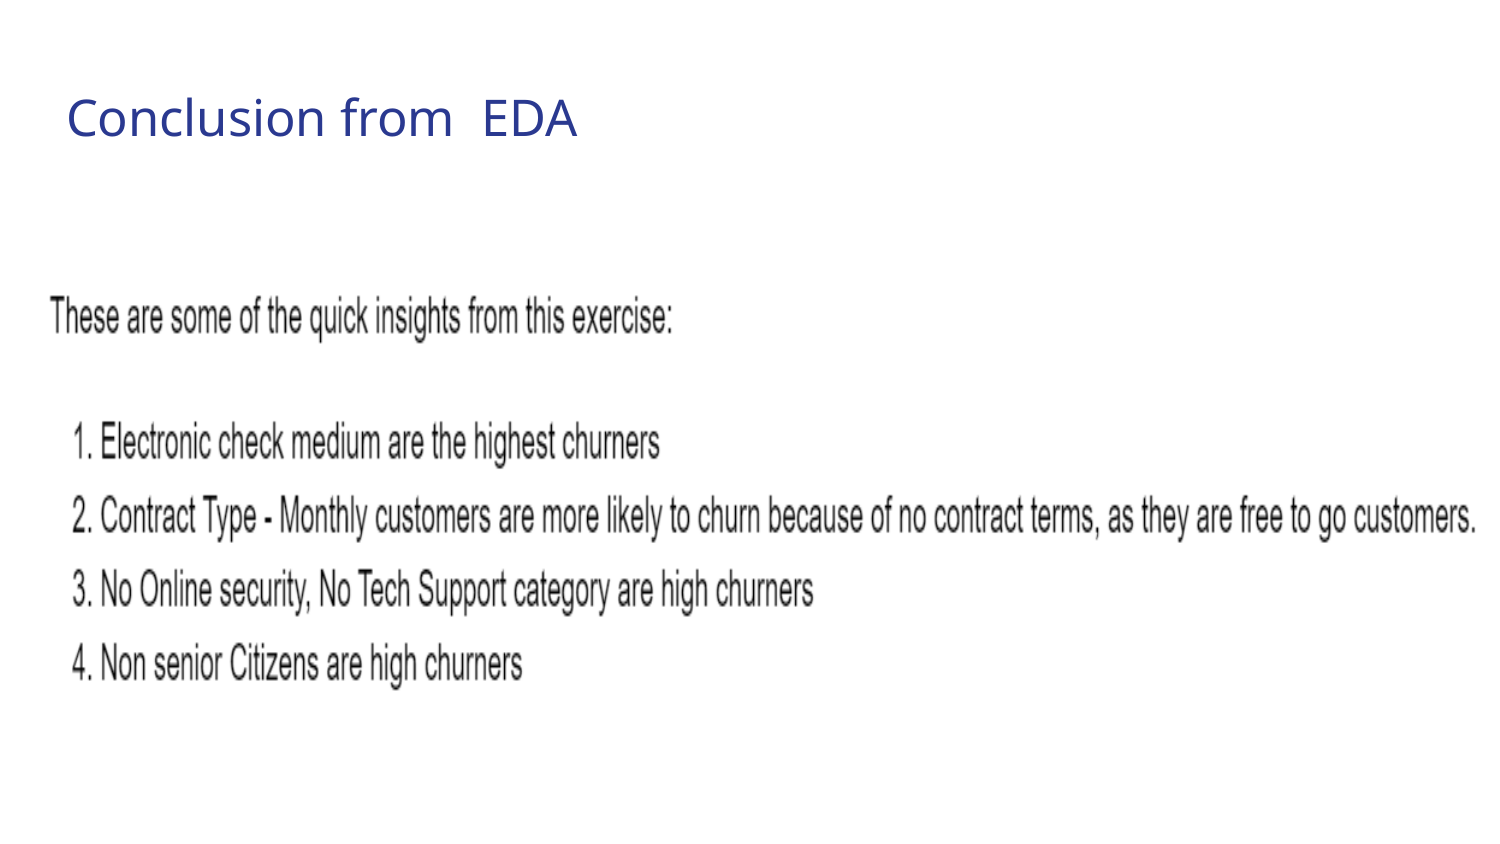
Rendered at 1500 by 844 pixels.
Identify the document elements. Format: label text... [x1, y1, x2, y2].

title Conclusion from EDA [51, 67, 1449, 167]
picture [0, 191, 1500, 726]
